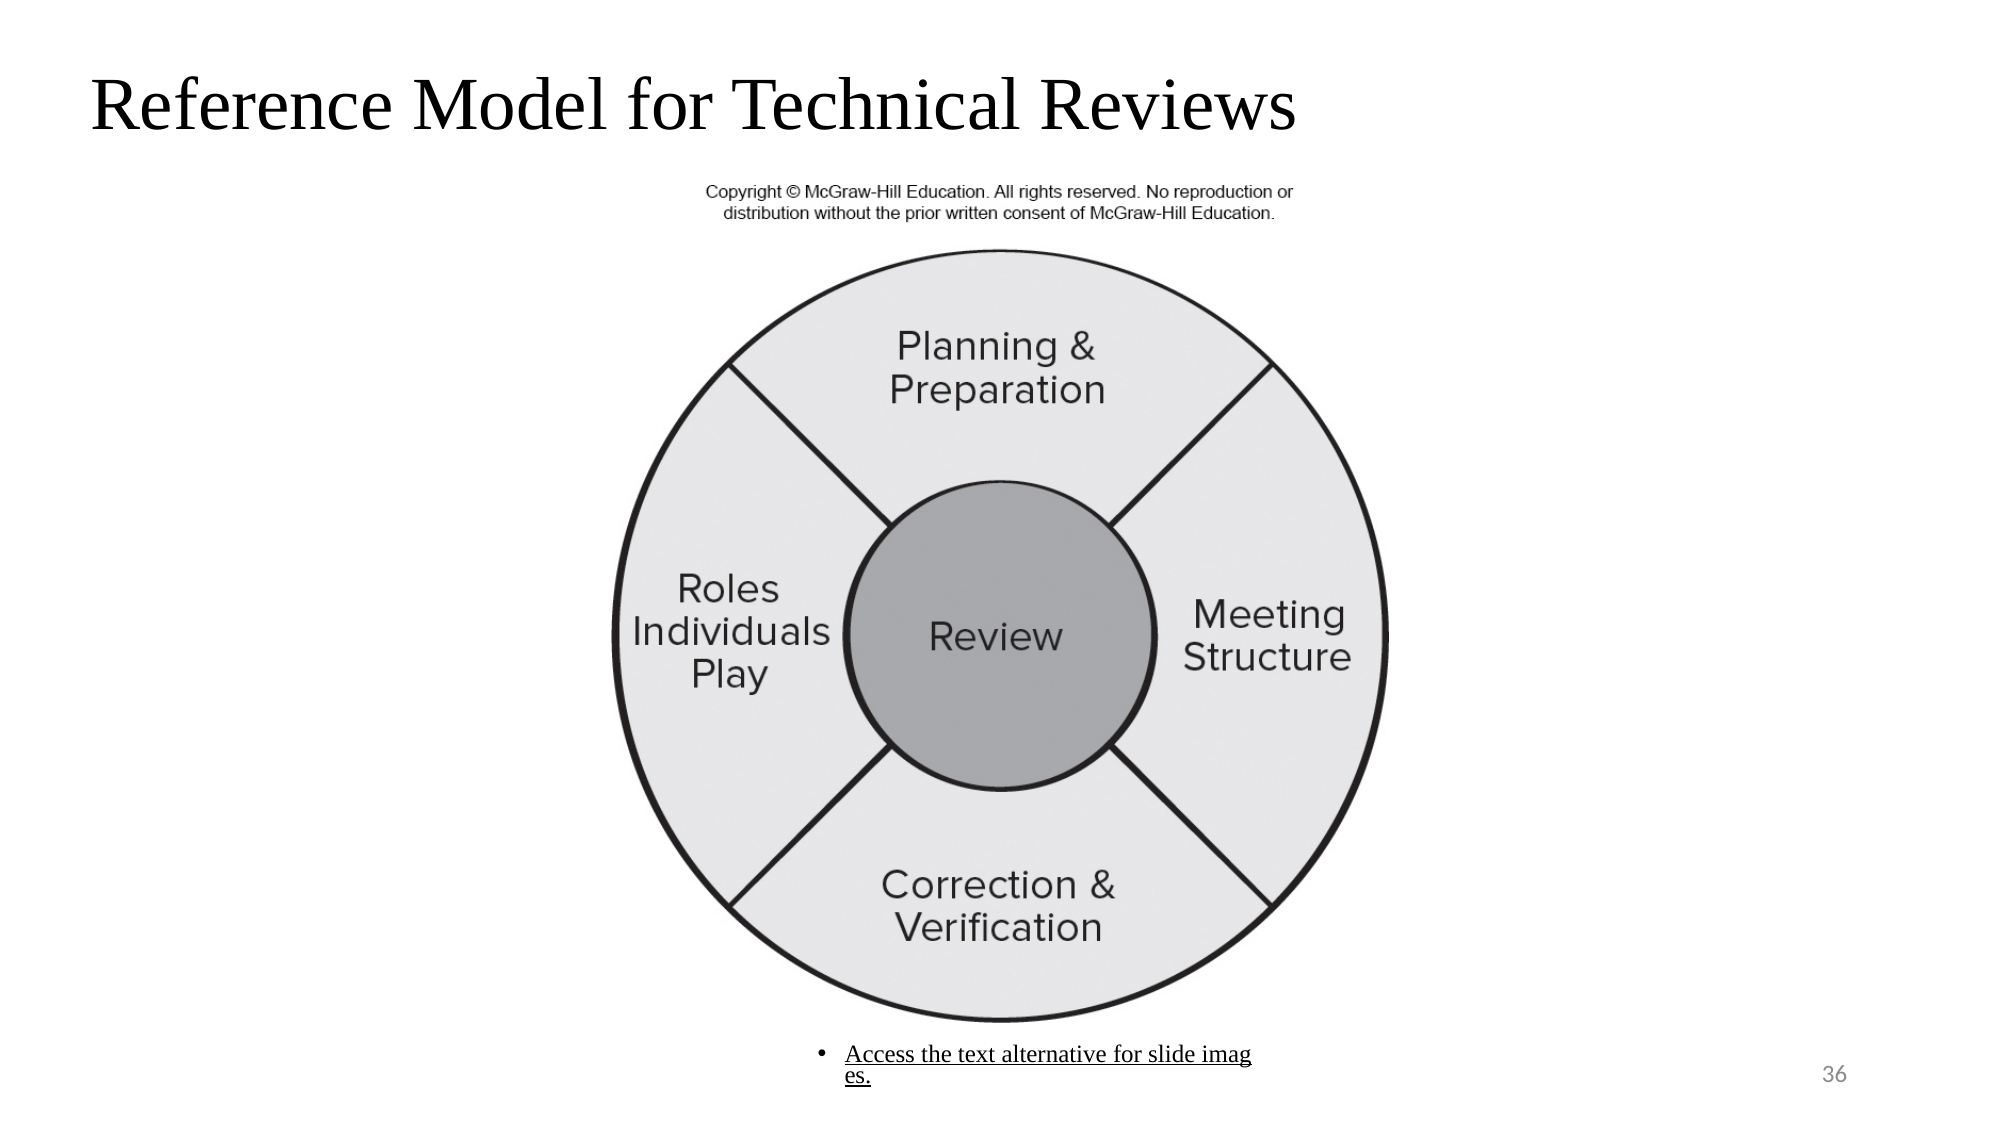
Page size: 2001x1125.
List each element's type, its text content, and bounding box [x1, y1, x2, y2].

list Access the text alternative for slide images. [802, 1037, 1284, 1075]
slide_number 36 [1412, 1042, 1863, 1103]
picture [611, 185, 1389, 1023]
title Reference Model for Technical Reviews [75, 50, 1925, 162]
